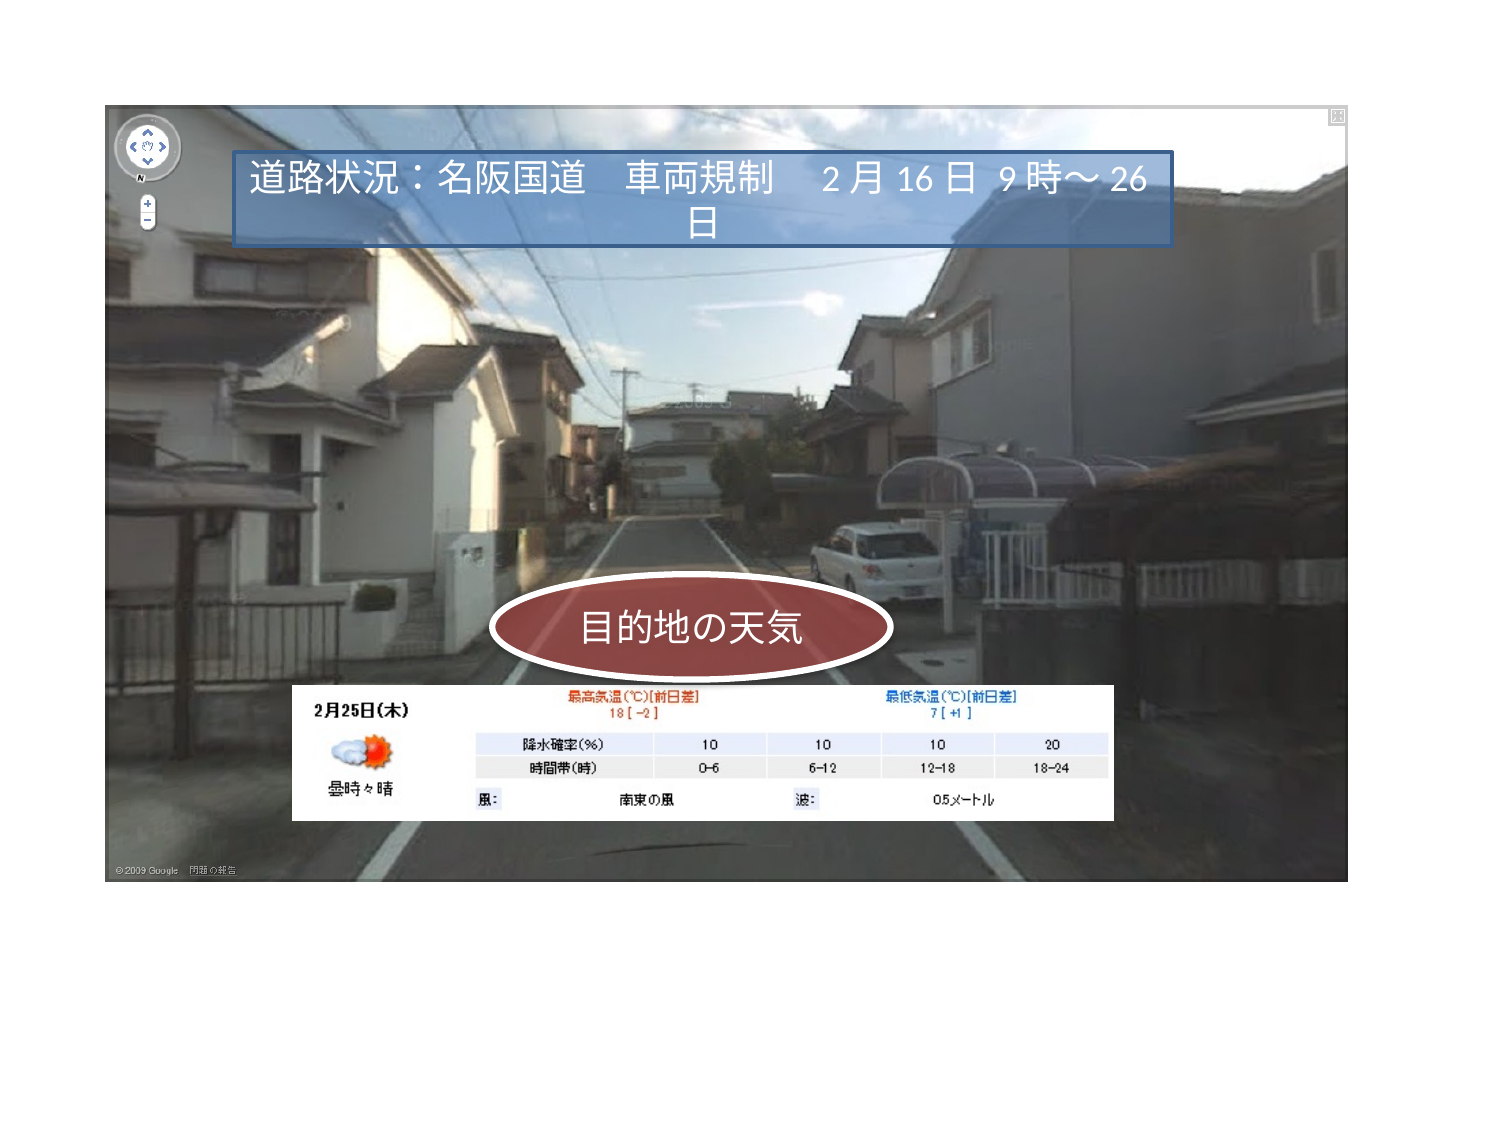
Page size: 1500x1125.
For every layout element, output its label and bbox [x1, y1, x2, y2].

picture [105, 105, 1348, 882]
